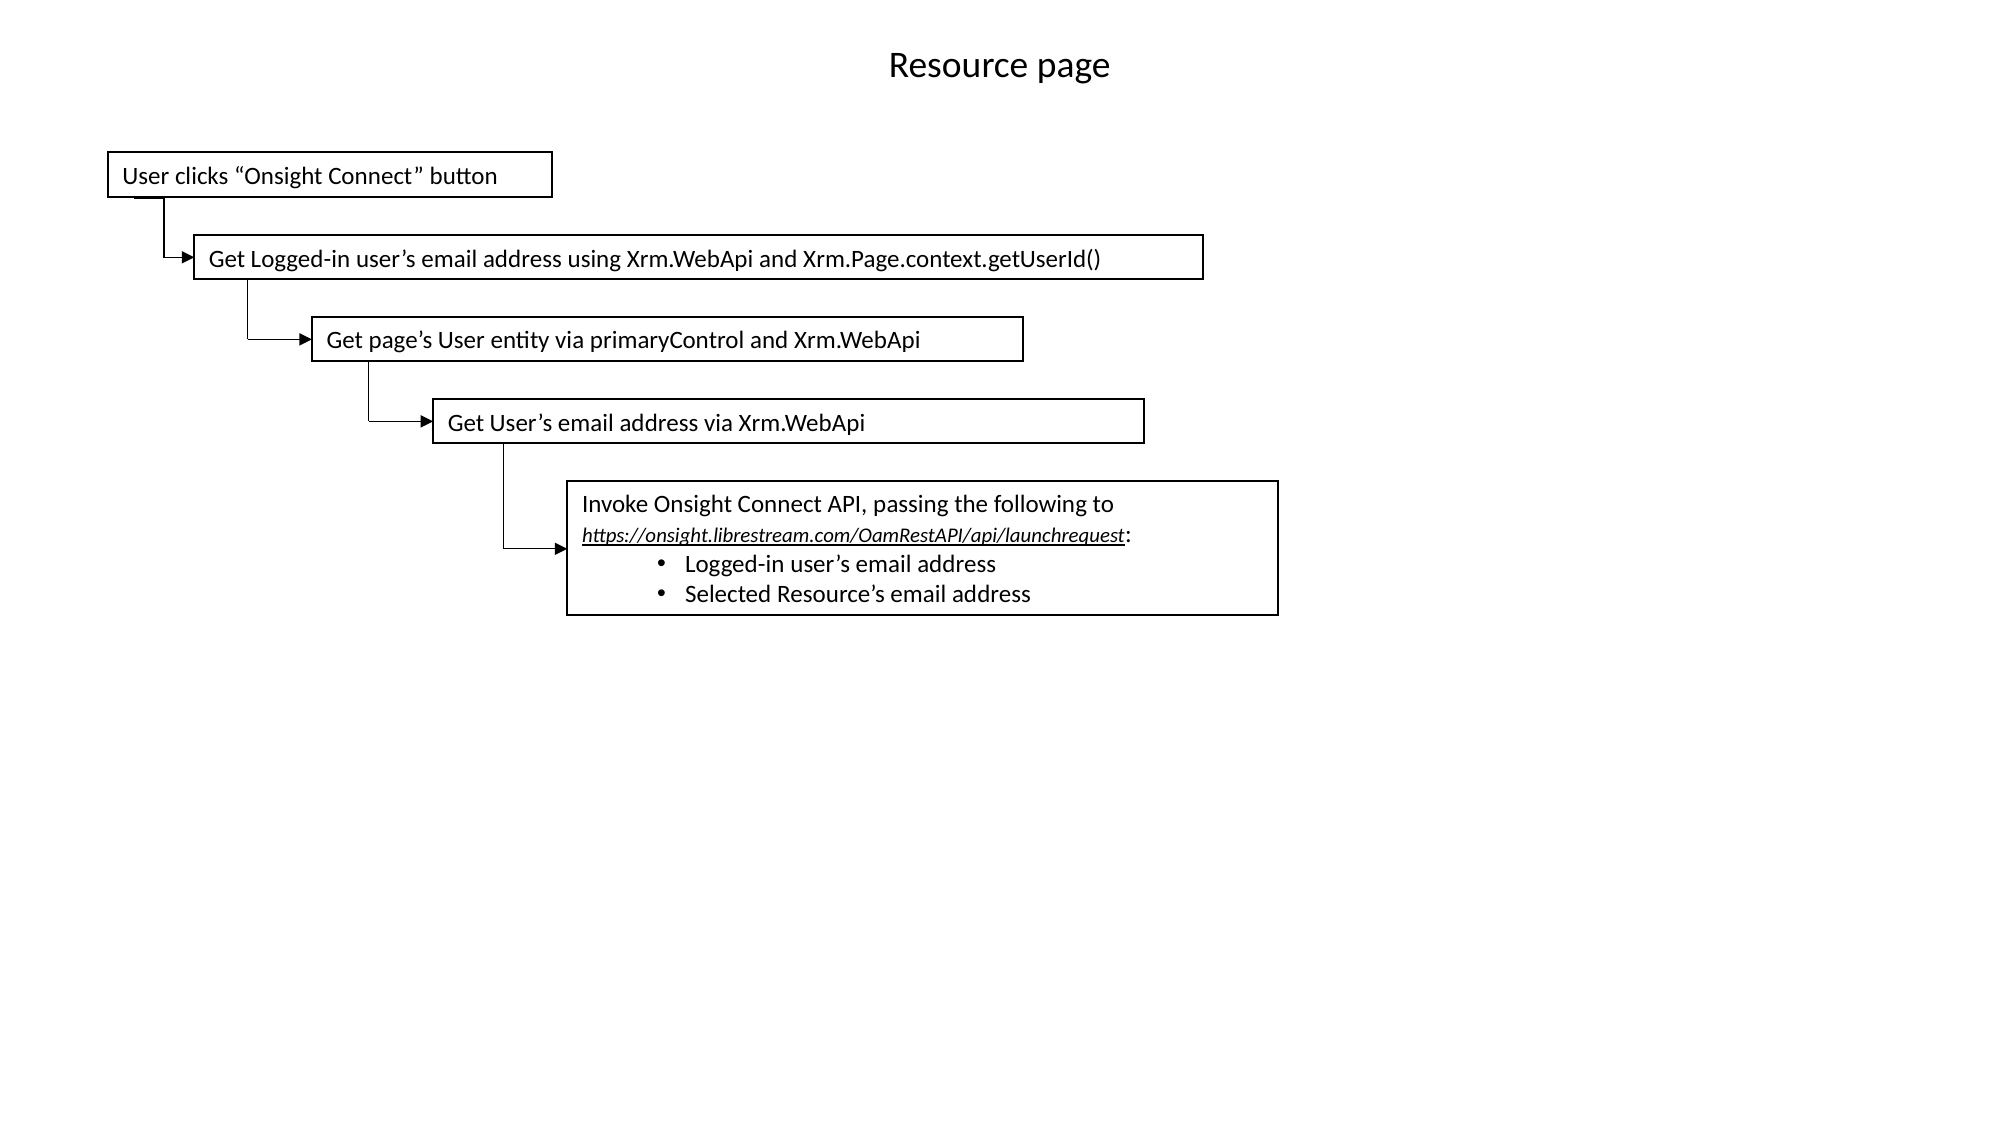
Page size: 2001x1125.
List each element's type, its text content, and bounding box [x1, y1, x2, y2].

text_box Get User’s email address via Xrm.WebApi [432, 398, 1145, 444]
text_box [133, 198, 195, 258]
text_box Resource page [777, 32, 1223, 93]
text_box User clicks “Onsight Connect” button [107, 151, 553, 198]
text_box Invoke Onsight Connect API, passing the following to https://onsight.librestream.com/OamRestAPI/api/launchrequest: Logged-in user’s email address Selected Resource’s email address [566, 480, 1279, 616]
text_box Get page’s User entity via primaryControl and Xrm.WebApi [311, 316, 1024, 362]
text_box Get Logged-in user’s email address using Xrm.WebApi and Xrm.Page.context.getUserId() [193, 234, 1204, 280]
